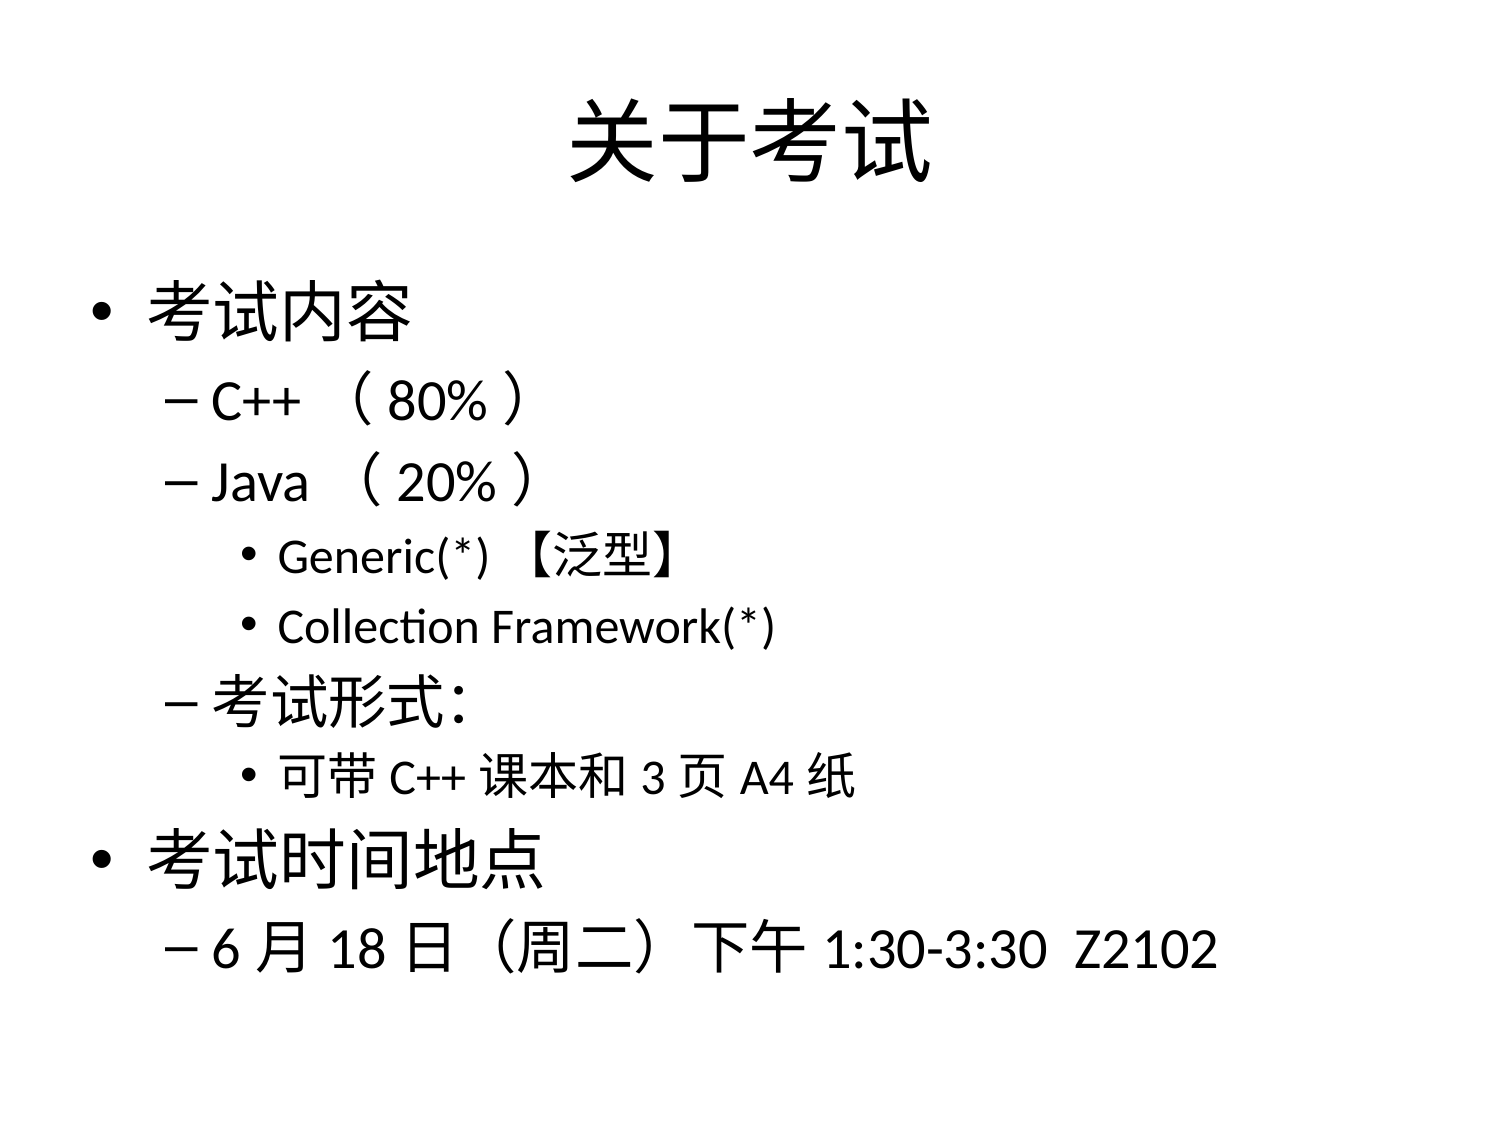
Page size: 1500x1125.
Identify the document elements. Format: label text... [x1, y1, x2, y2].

title 关于考试 [75, 45, 1425, 233]
list 考试内容 C++（80%） Java（20%） Generic(*)【泛型】 Collection Framework(*) 考试形式： 可带C++课本和3页A4纸 考试时间地点 6月18日（周二）下午1:30-3:30 Z2102 [75, 262, 1425, 1005]
